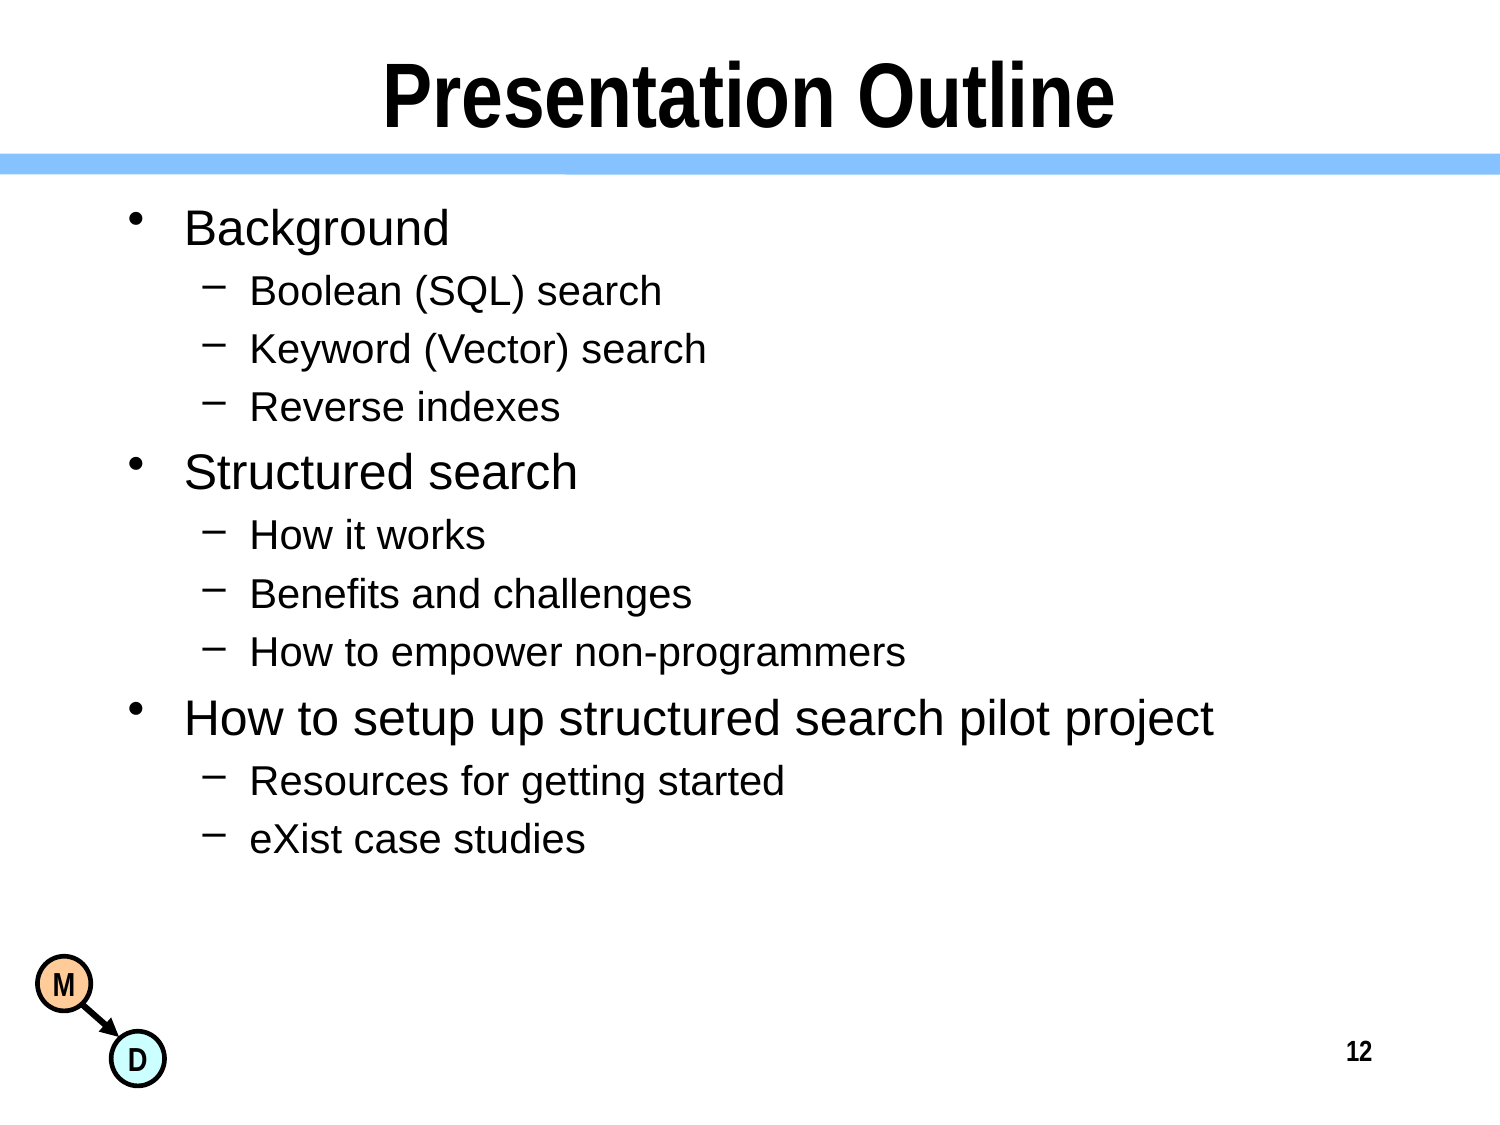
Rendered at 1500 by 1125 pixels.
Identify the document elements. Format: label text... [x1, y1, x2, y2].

title Presentation Outline [112, 18, 1388, 163]
list Background Boolean (SQL) search Keyword (Vector) search Reverse indexes Structured search How it works Benefits and challenges How to empower non-programmers How to setup up structured search pilot project Resources for getting started eXist case studies [112, 187, 1388, 994]
slide_number 12 [1299, 1024, 1388, 1101]
